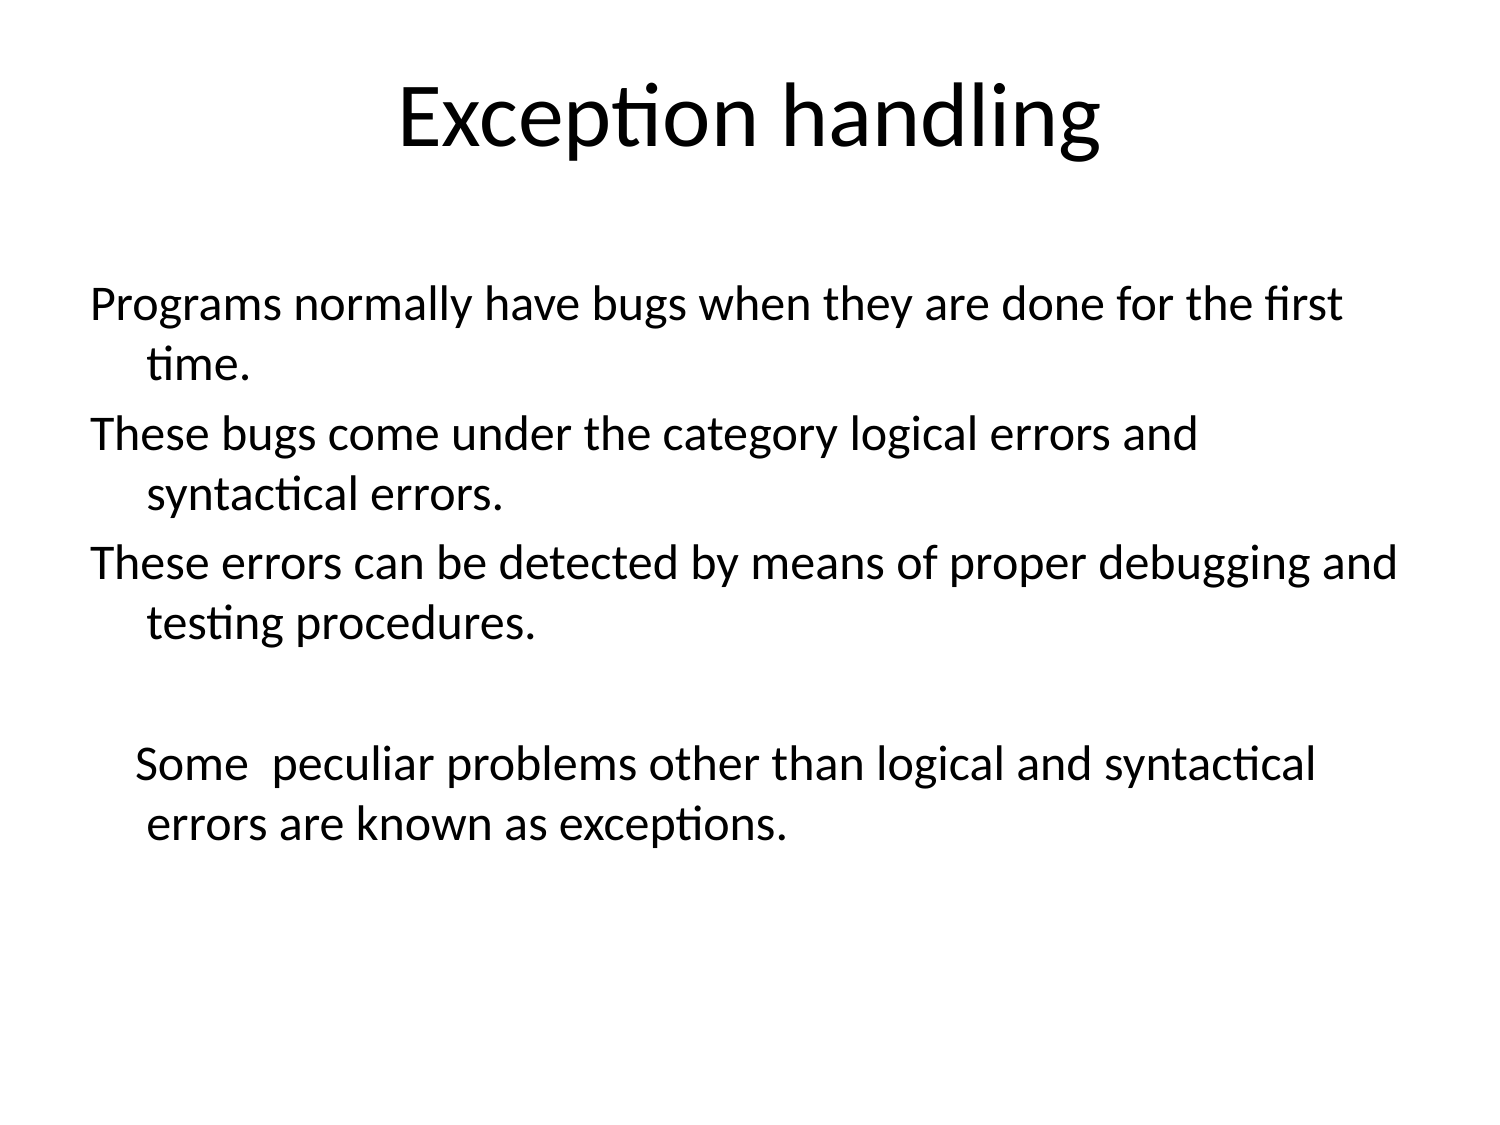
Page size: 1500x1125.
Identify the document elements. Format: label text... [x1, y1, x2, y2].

list Programs normally have bugs when they are done for the first time. These bugs come under the category logical errors and syntactical errors. These errors can be detected by means of proper debugging and testing procedures. Some peculiar problems other than logical and syntactical errors are known as exceptions. [75, 262, 1425, 1005]
title Exception handling [75, 45, 1425, 175]
